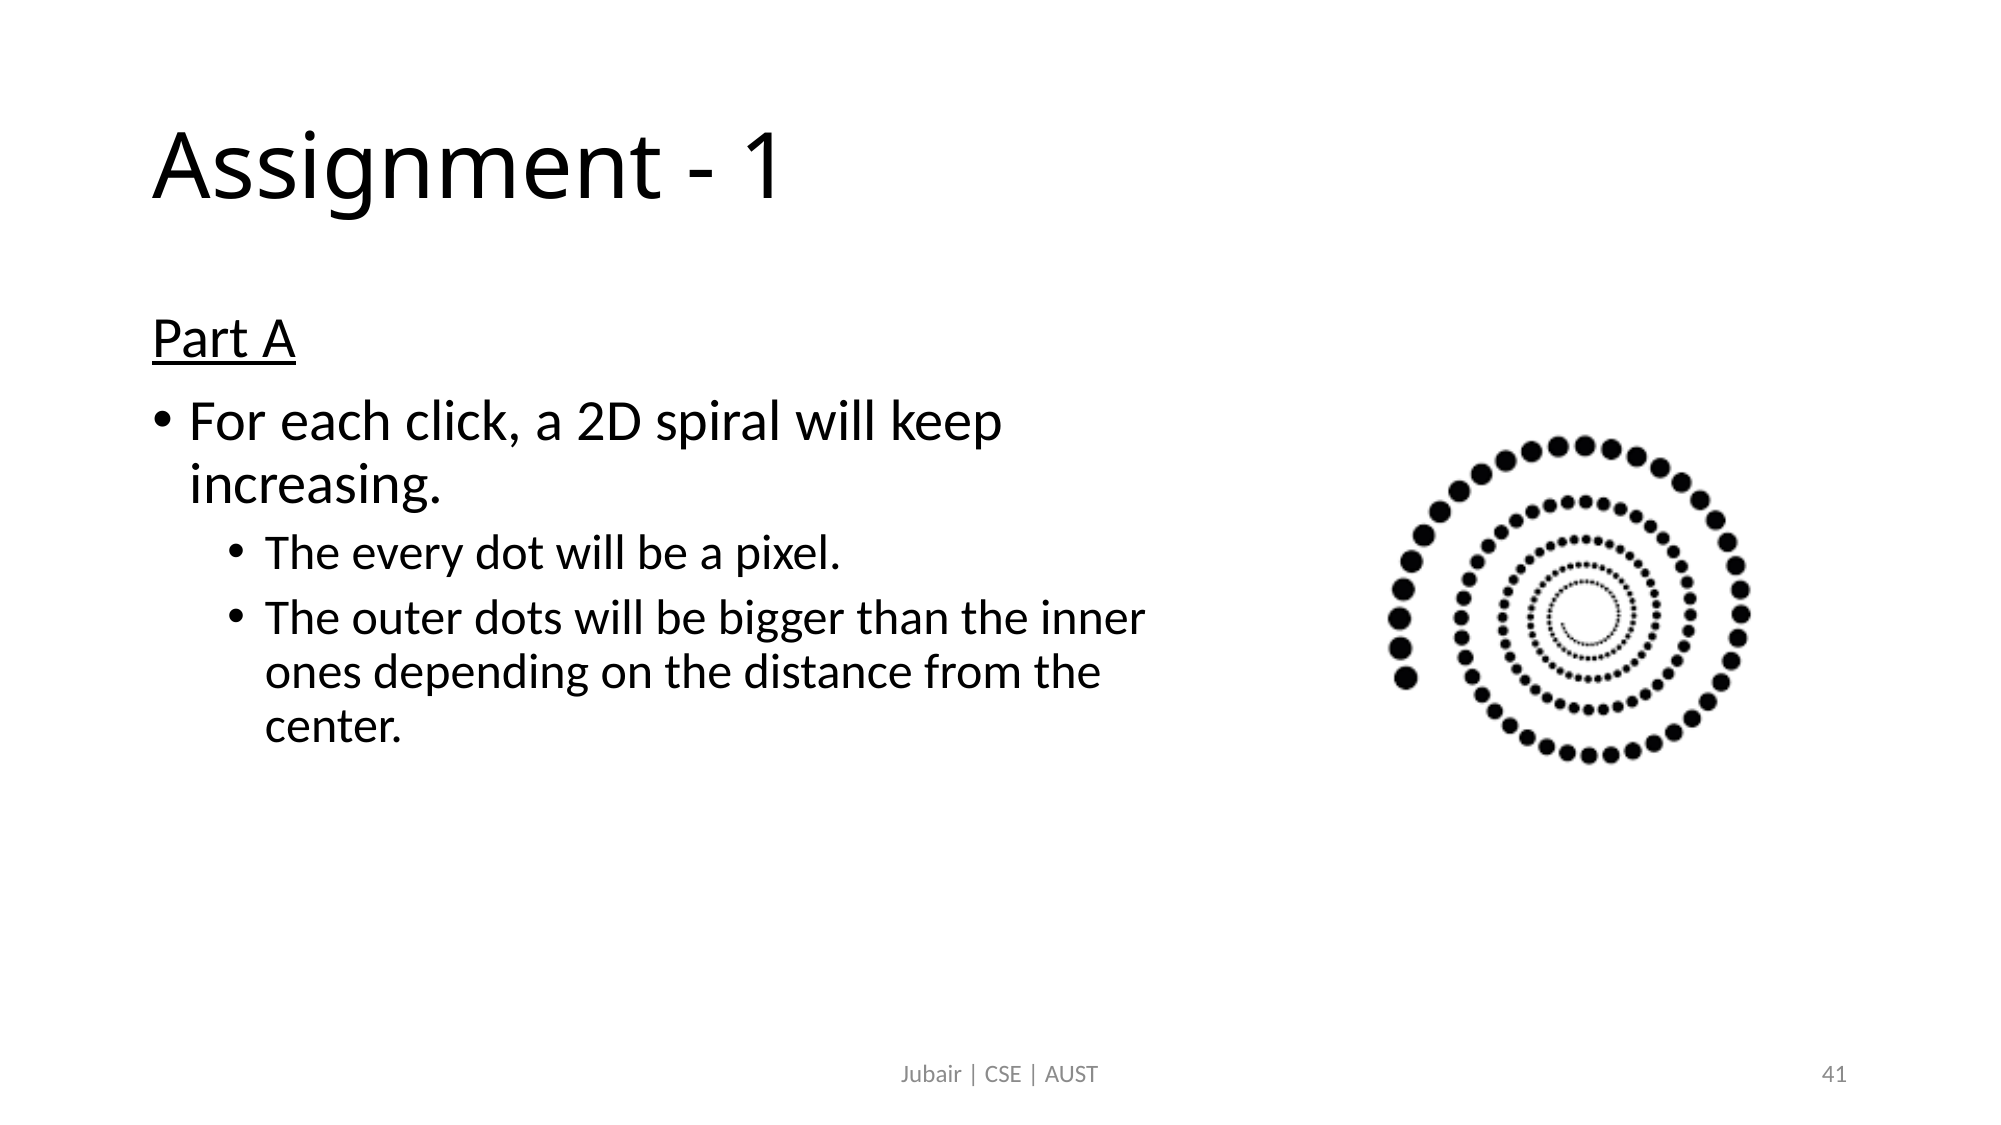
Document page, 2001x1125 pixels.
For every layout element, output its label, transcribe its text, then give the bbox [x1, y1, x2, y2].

slide_number 41 [1412, 1042, 1863, 1103]
picture [1348, 381, 1799, 819]
footer Jubair | CSE | AUST [662, 1042, 1338, 1103]
title Assignment - 1 [137, 59, 1863, 278]
list Part A For each click, a 2D spiral will keep increasing. The every dot will be a pixel. The outer dots will be bigger than the inner ones depending on the distance from the center. [137, 299, 1228, 905]
